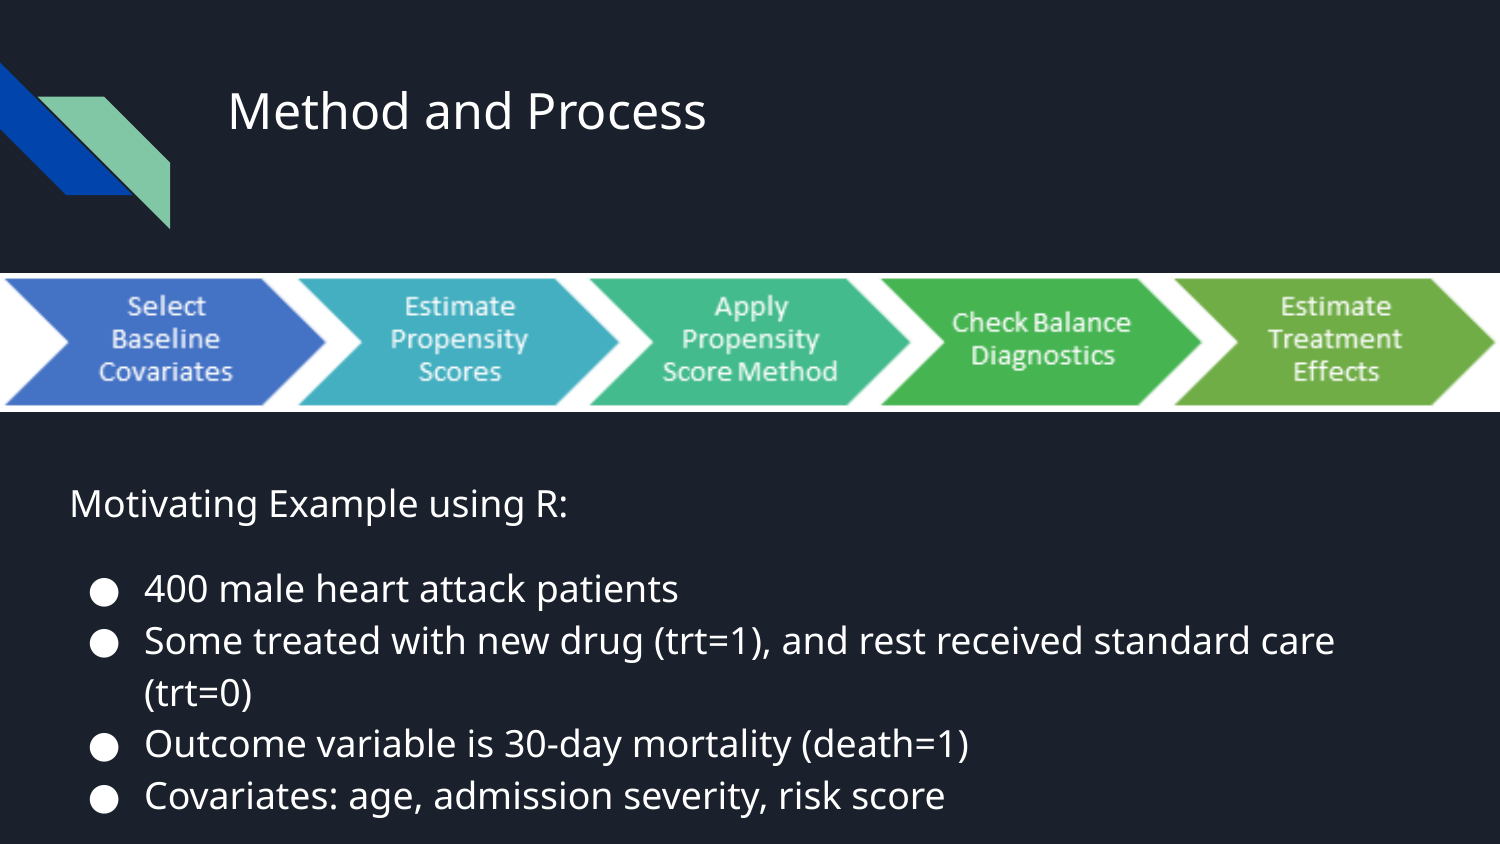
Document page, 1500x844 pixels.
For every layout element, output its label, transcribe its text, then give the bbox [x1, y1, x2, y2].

list Motivating Example using R: 400 male heart attack patients Some treated with new drug (trt=1), and rest received standard care (trt=0) Outcome variable is 30-day mortality (death=1) Covariates: age, admission severity, risk score [54, 458, 1392, 844]
title Method and Process [212, 64, 1368, 215]
picture [0, 273, 1500, 412]
